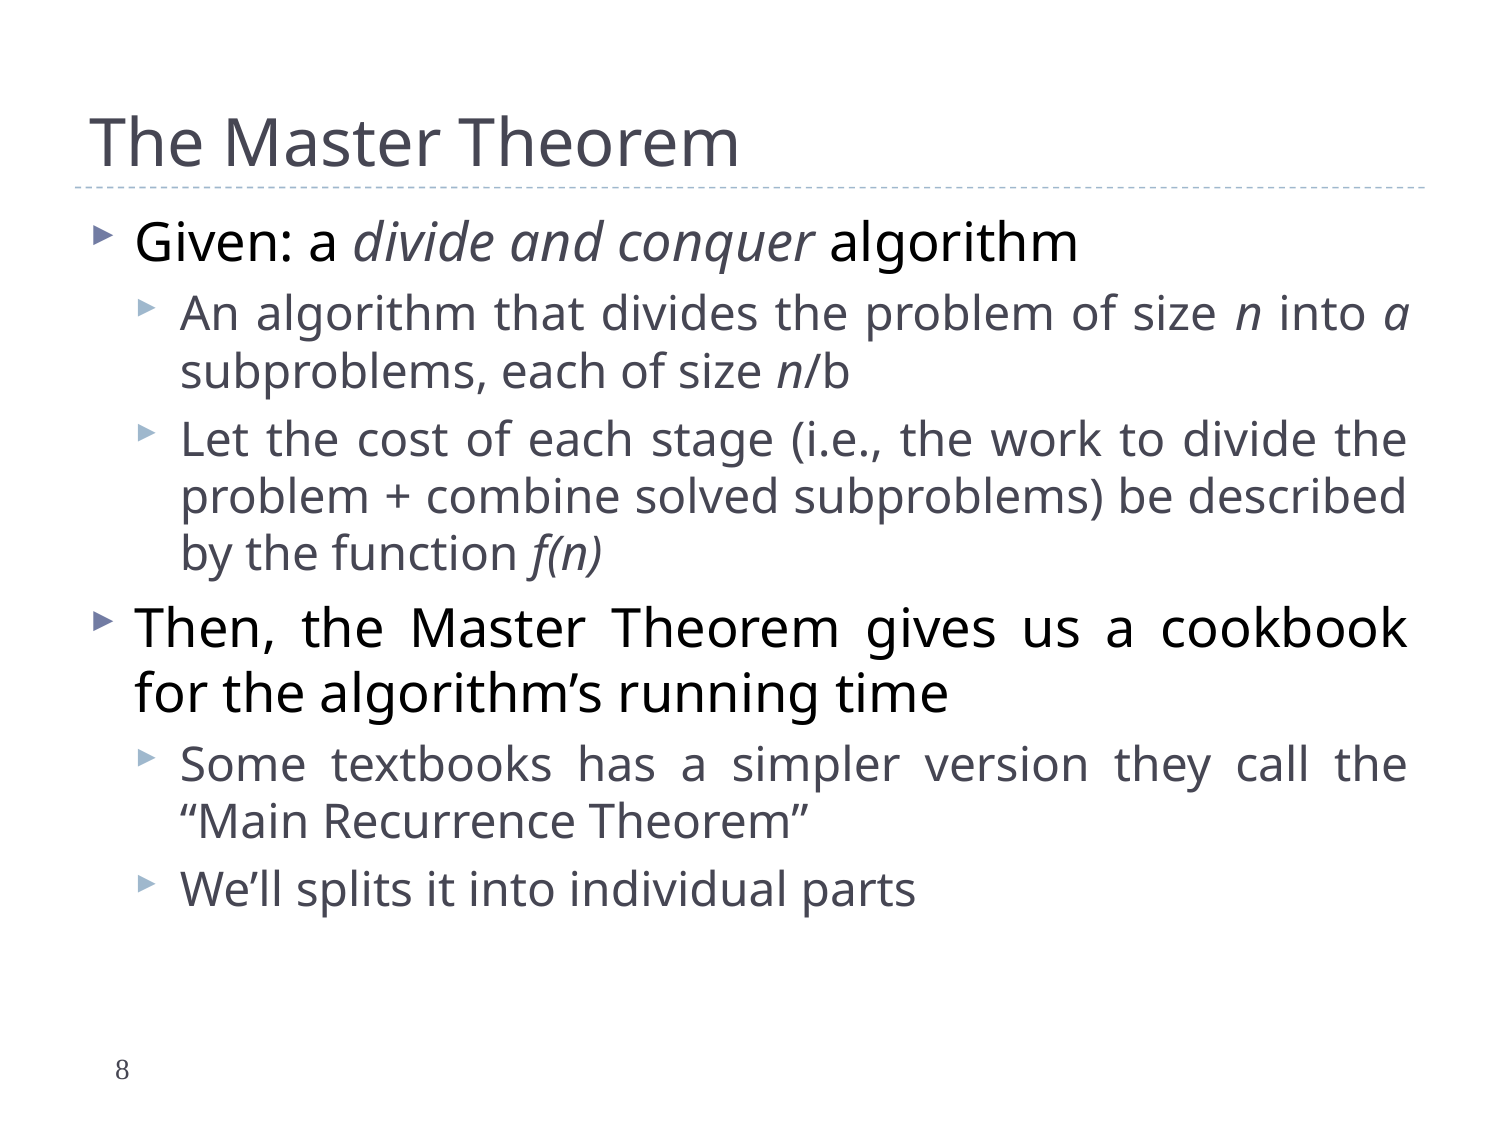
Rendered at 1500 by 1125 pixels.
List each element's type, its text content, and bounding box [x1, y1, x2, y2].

title The Master Theorem [75, 24, 1425, 188]
slide_number 8 [100, 1042, 426, 1103]
list Given: a divide and conquer algorithm An algorithm that divides the problem of size n into a subproblems, each of size n/b Let the cost of each stage (i.e., the work to divide the problem + combine solved subproblems) be described by the function f(n) Then, the Master Theorem gives us a cookbook for the algorithm’s running time Some textbooks has a simpler version they call the “Main Recurrence Theorem” We’ll splits it into individual parts [75, 200, 1425, 1010]
